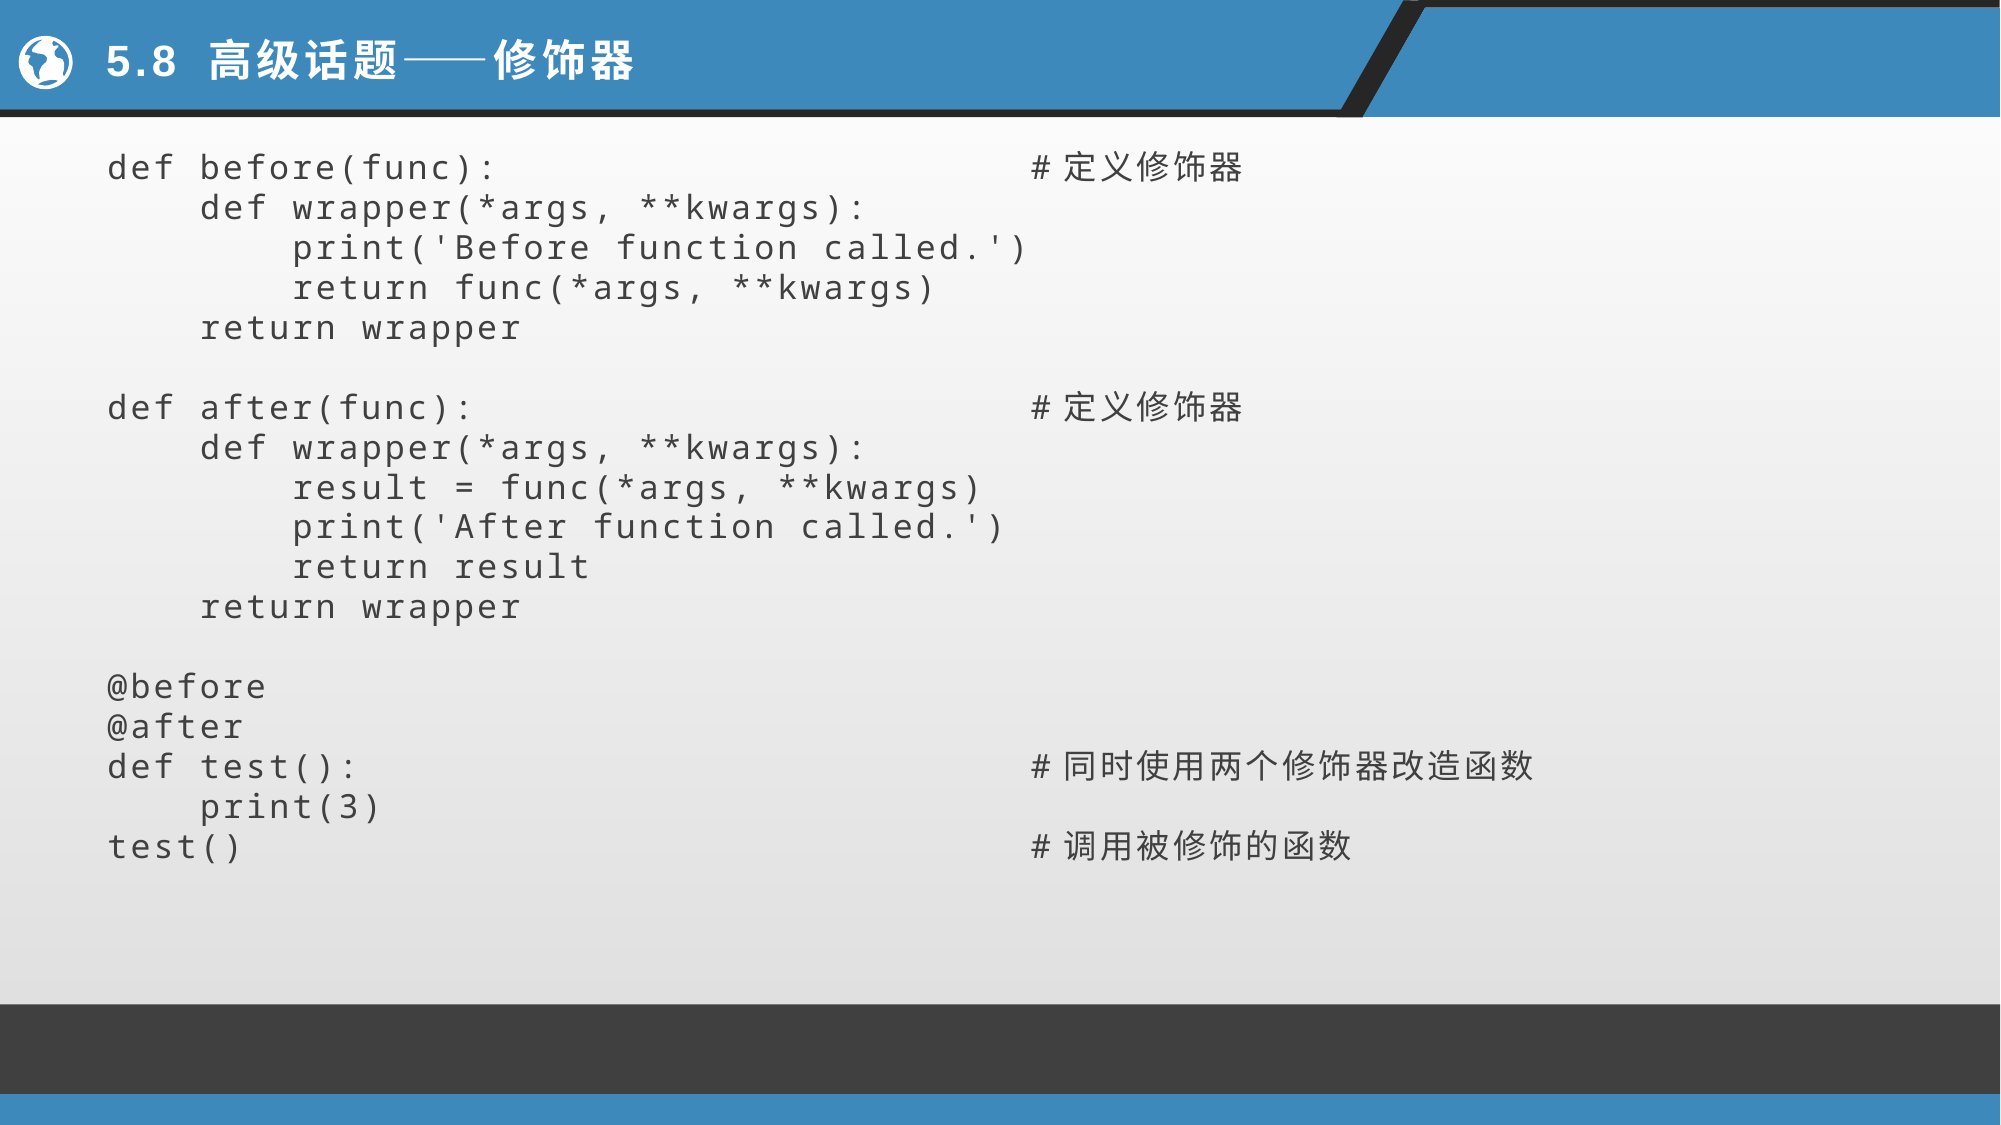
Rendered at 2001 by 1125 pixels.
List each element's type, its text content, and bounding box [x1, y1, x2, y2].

list def before(func): #定义修饰器 def wrapper(*args, **kwargs): print('Before function called.') return func(*args, **kwargs) return wrapper def after(func): #定义修饰器 def wrapper(*args, **kwargs): result = func(*args, **kwargs) print('After function called.') return result return wrapper @before @after def test(): #同时使用两个修饰器改造函数 print(3) test() #调用被修饰的函数 [90, 146, 1921, 976]
title 5.8 高级话题——修饰器 [90, 0, 977, 161]
